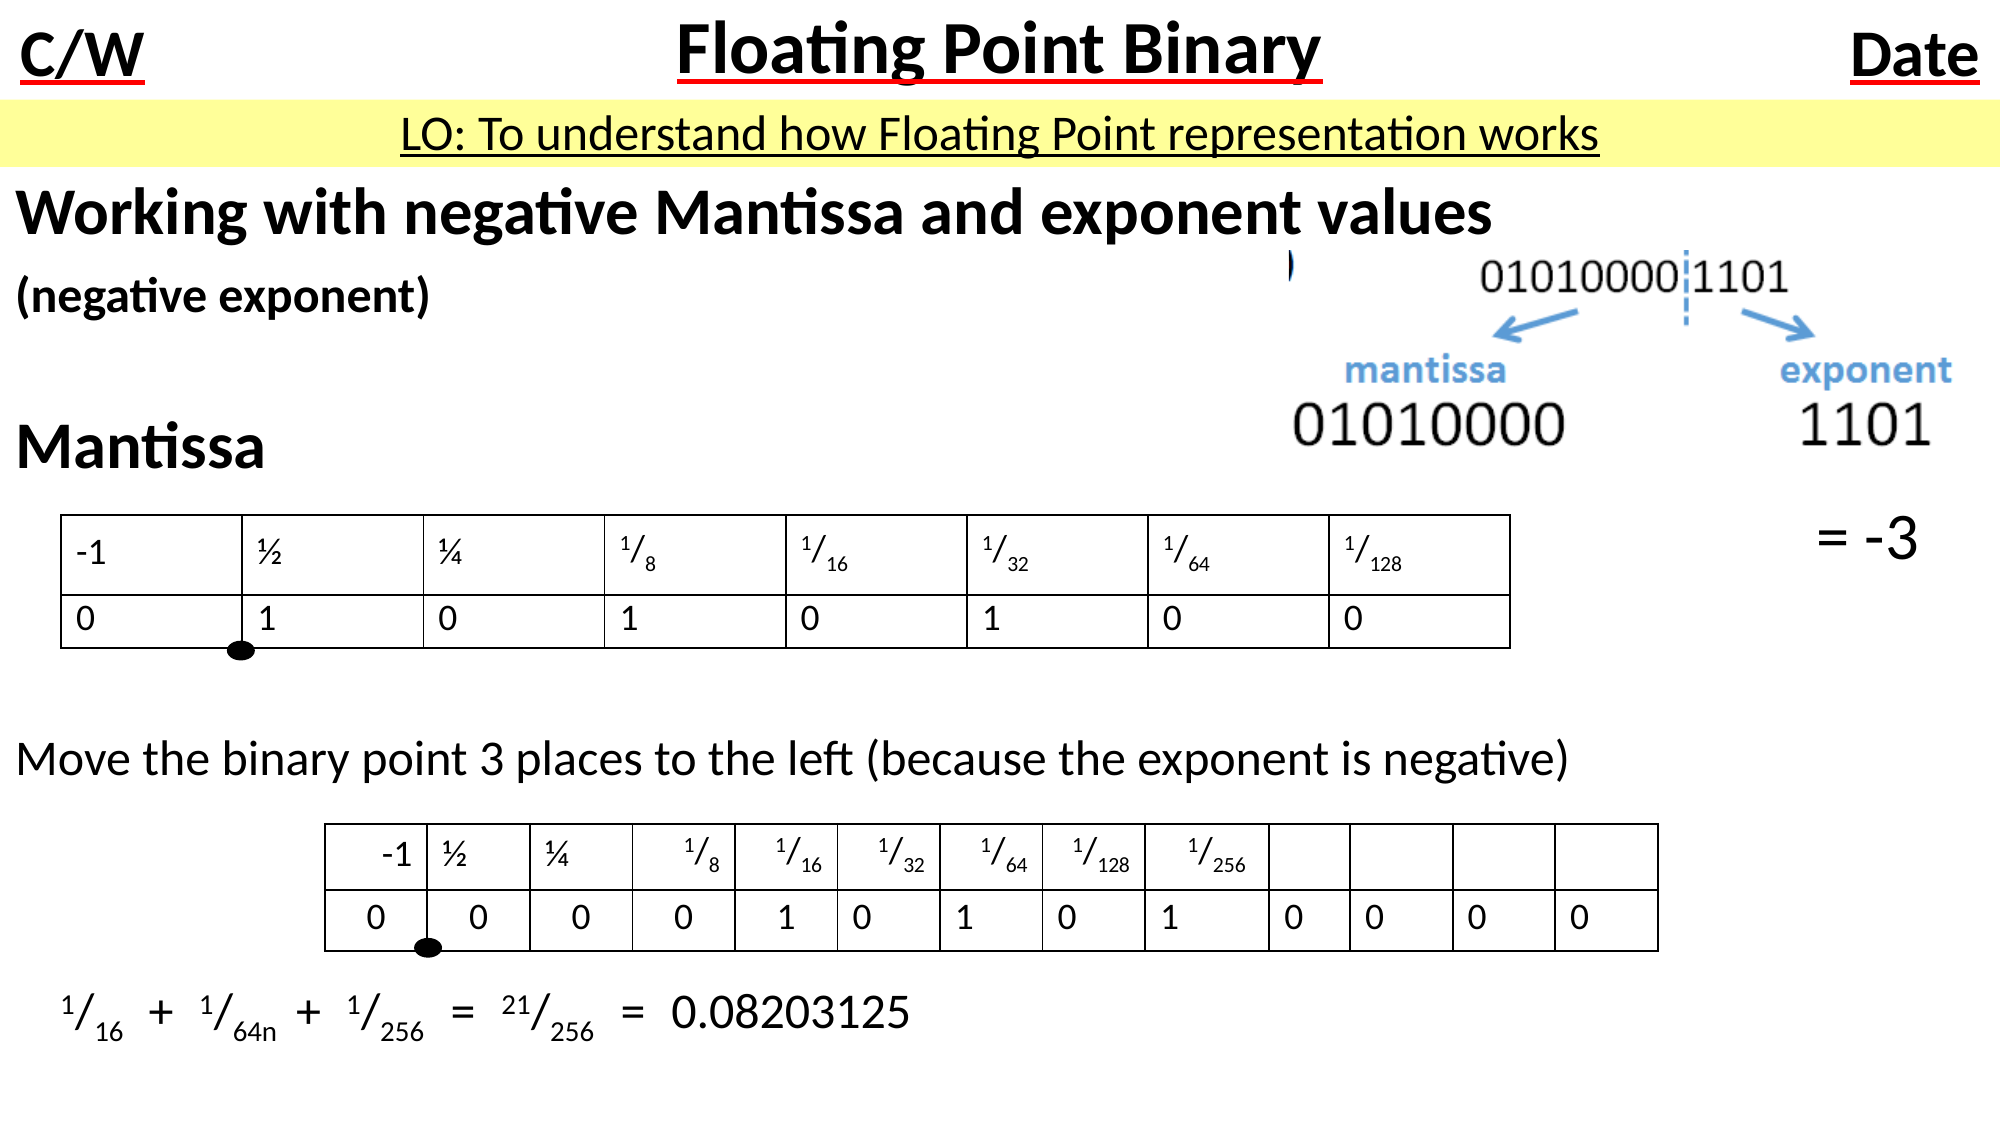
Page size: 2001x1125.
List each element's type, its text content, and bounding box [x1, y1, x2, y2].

table_header -1 [62, 516, 241, 594]
table_header 1/32 [838, 825, 939, 889]
table_cell 0 [1270, 891, 1349, 950]
table_cell 1 [605, 596, 785, 647]
table_header 1/128 [1330, 516, 1509, 594]
list LO: To understand how Floating Point representation works [0, 99, 2000, 167]
table_cell 0 [1330, 596, 1509, 647]
table_cell 0 [326, 891, 426, 950]
table_cell 1 [968, 596, 1147, 647]
table_cell 0 [633, 891, 734, 950]
table_header 1/32 [968, 516, 1147, 594]
table_cell 0 [787, 596, 966, 647]
text_box = -3 [1801, 485, 1969, 581]
table_cell 0 [531, 891, 632, 950]
table_header 1/256 [1146, 825, 1268, 889]
table_cell 0 [1556, 891, 1657, 950]
table_cell 0 [838, 891, 939, 950]
table_header 1/128 [1043, 825, 1144, 889]
text_box [227, 641, 255, 660]
table_header 1/64 [1149, 516, 1328, 594]
table_header [1270, 825, 1349, 889]
table_header 1/16 [736, 825, 837, 889]
picture [1288, 250, 1965, 469]
table_header ¼ [424, 516, 604, 594]
table_header -1 [326, 825, 426, 889]
table_header [1556, 825, 1657, 889]
table_cell 0 [424, 596, 604, 647]
table_cell 0 [1149, 596, 1328, 647]
table_header ¼ [531, 825, 632, 889]
table_header ½ [243, 516, 423, 594]
table_cell 1 [243, 596, 423, 647]
table_header 1/8 [633, 825, 734, 889]
table_header 1/16 [787, 516, 966, 594]
table_header 1/8 [605, 516, 785, 594]
table_cell 0 [62, 596, 241, 647]
table_cell 1 [736, 891, 837, 950]
table_cell 0 [1351, 891, 1452, 950]
list Working with negative Mantissa and exponent values (negative exponent) Mantissa Move the binary point 3 places to the left (because the exponent is negative) 1/16 + 1/64n + 1/256 = 21/256 = 0.08203125 [0, 169, 1999, 1125]
table_cell 0 [428, 891, 529, 950]
table_header [1351, 825, 1452, 889]
title Floating Point Binary [0, 0, 2000, 99]
table_header [1454, 825, 1554, 889]
table_header 1/64 [941, 825, 1042, 889]
table_cell 1 [941, 891, 1042, 950]
text_box [416, 952, 440, 957]
table_cell 0 [1454, 891, 1554, 950]
table_cell 0 [1043, 891, 1144, 950]
table_cell 1 [1146, 891, 1268, 950]
table_header ½ [428, 825, 529, 889]
